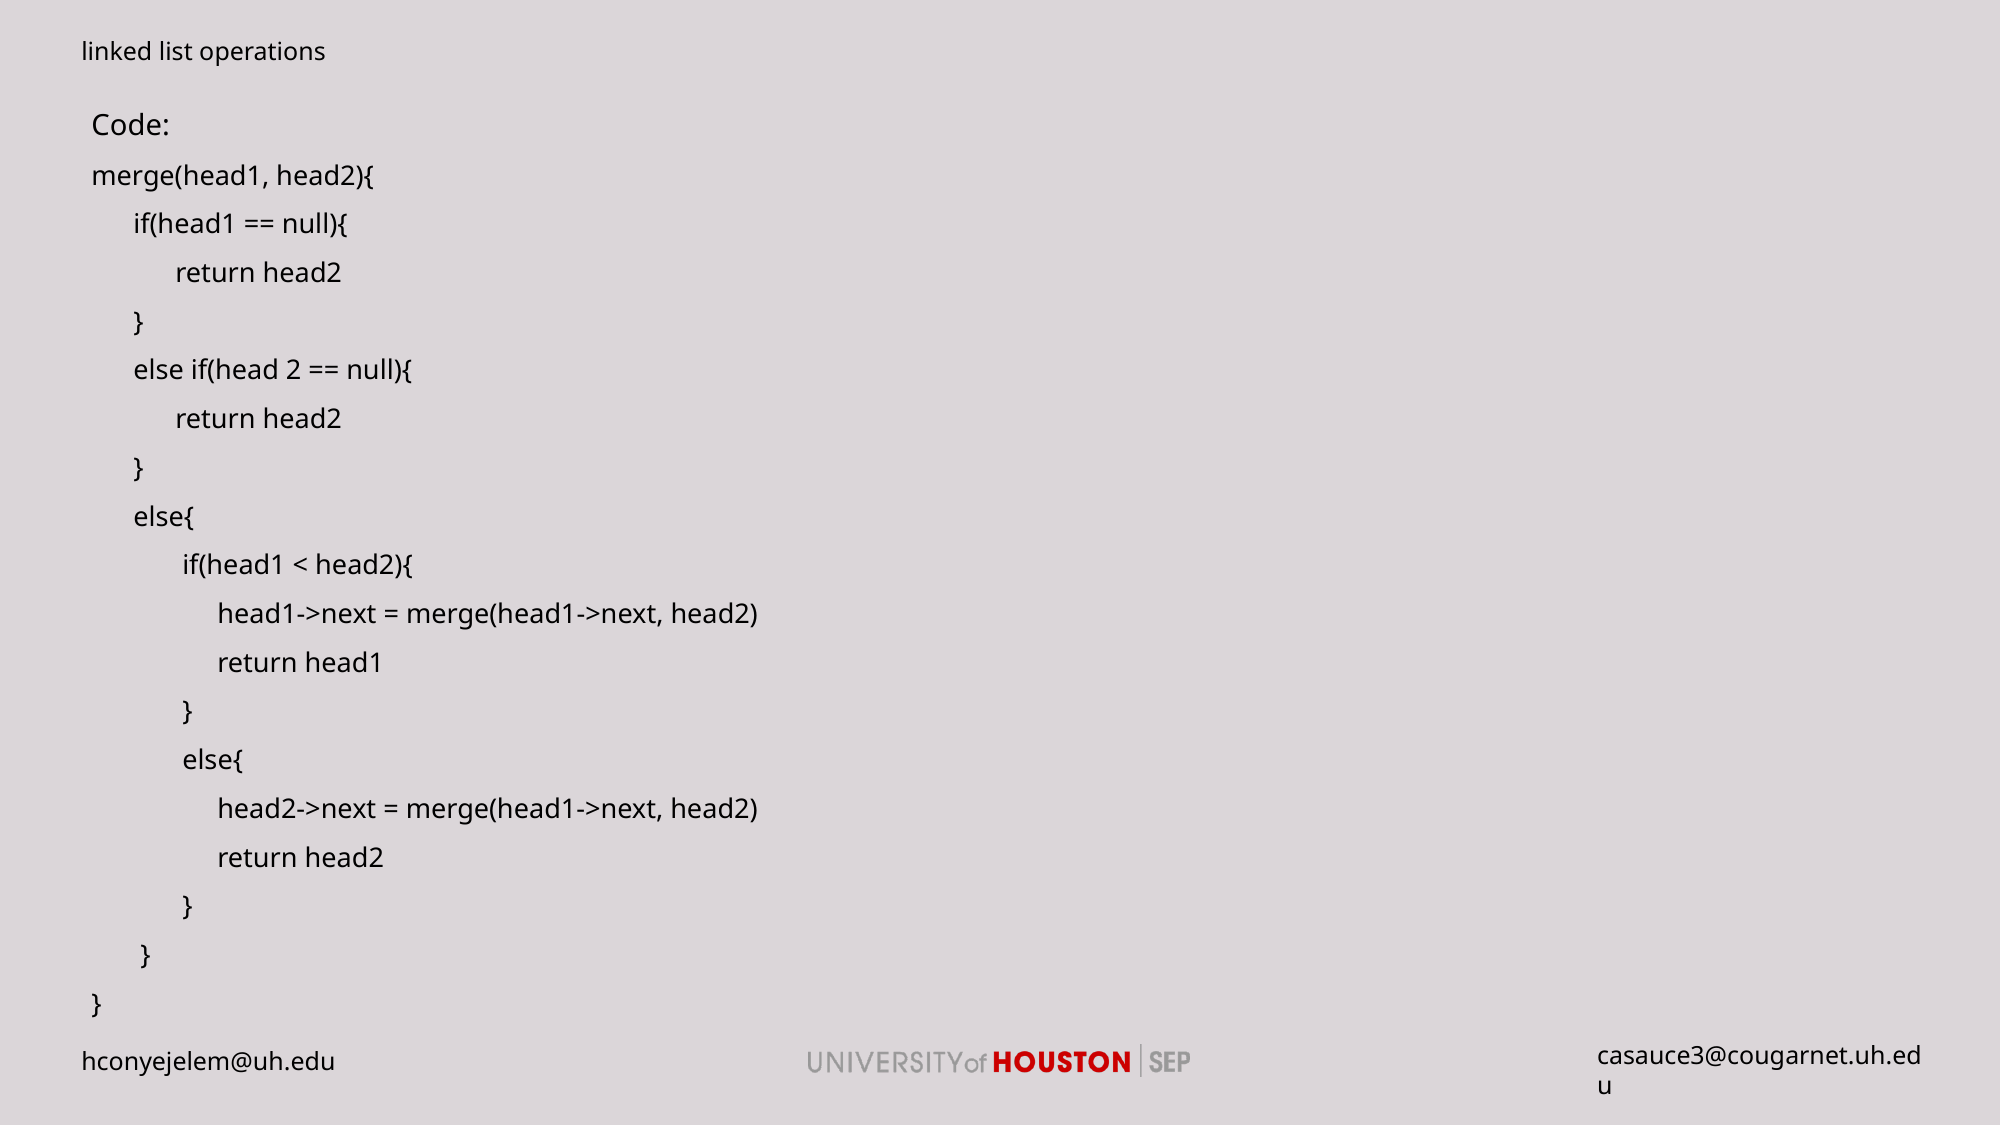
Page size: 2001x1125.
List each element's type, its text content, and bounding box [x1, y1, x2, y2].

text_box hconyejelem@uh.edu [66, 1037, 418, 1083]
text_box casauce3@cougarnet.uh.edu [1582, 1032, 1945, 1107]
picture [808, 1044, 1190, 1077]
text_box linked list operations [66, 27, 567, 73]
text_box Code: merge(head1, head2){ if(head1 == null){ return head2 } else if(head 2 == null){ return head2 } else{ if(head1 < head2){ head1->next = merge(head1->next, head2) return head1 } else{ head2->next = merge(head1->next, head2) return head2 } } } [76, 81, 897, 1026]
